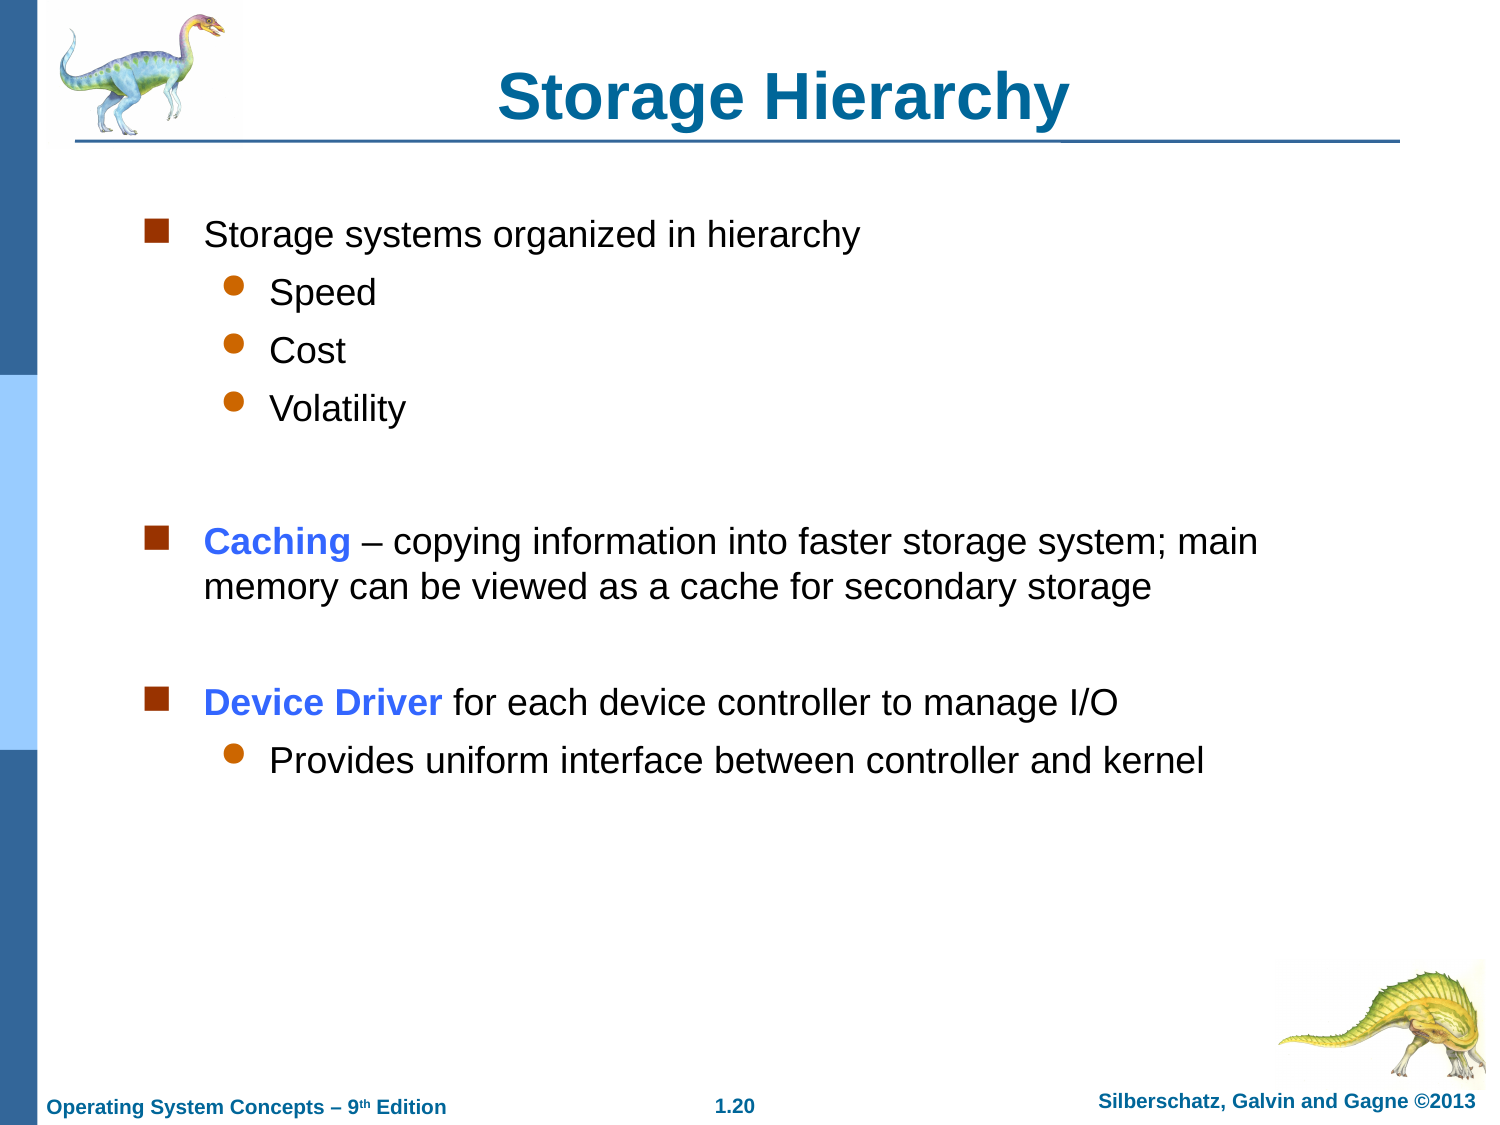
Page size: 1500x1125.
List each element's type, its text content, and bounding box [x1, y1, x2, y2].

list Storage systems organized in hierarchy Speed Cost Volatility Caching – copying information into faster storage system; main memory can be viewed as a cache for secondary storage Device Driver for each device controller to manage I/O Provides uniform interface between controller and kernel [132, 202, 1406, 946]
title Storage Hierarchy [143, 45, 1425, 141]
picture [1275, 959, 1486, 1090]
picture [46, 0, 243, 149]
